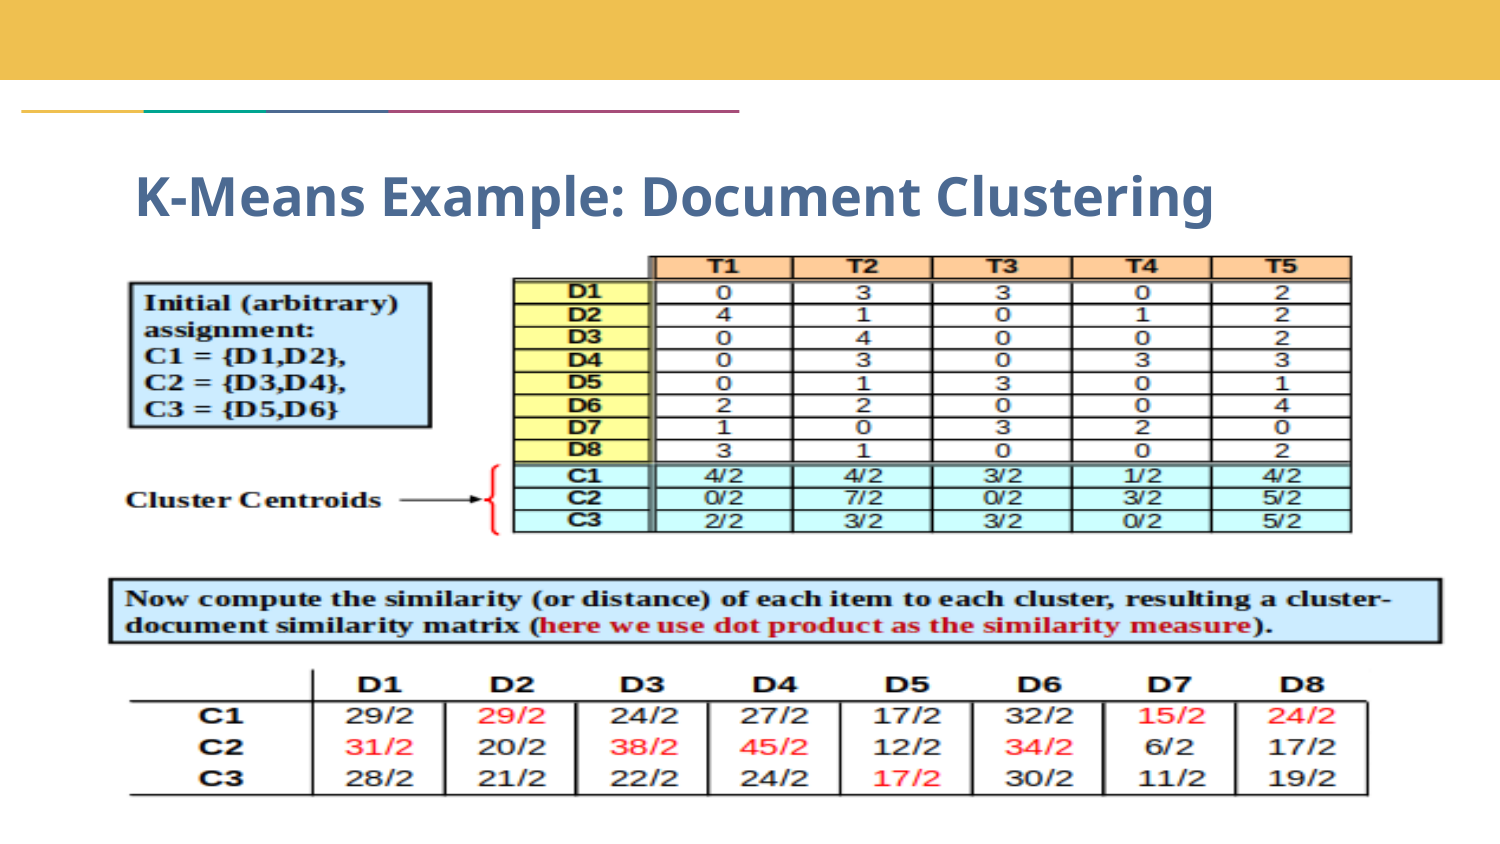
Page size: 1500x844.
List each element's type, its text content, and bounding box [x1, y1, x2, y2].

picture [38, 230, 1477, 813]
title K-Means Example: Document Clustering [119, 147, 1381, 229]
